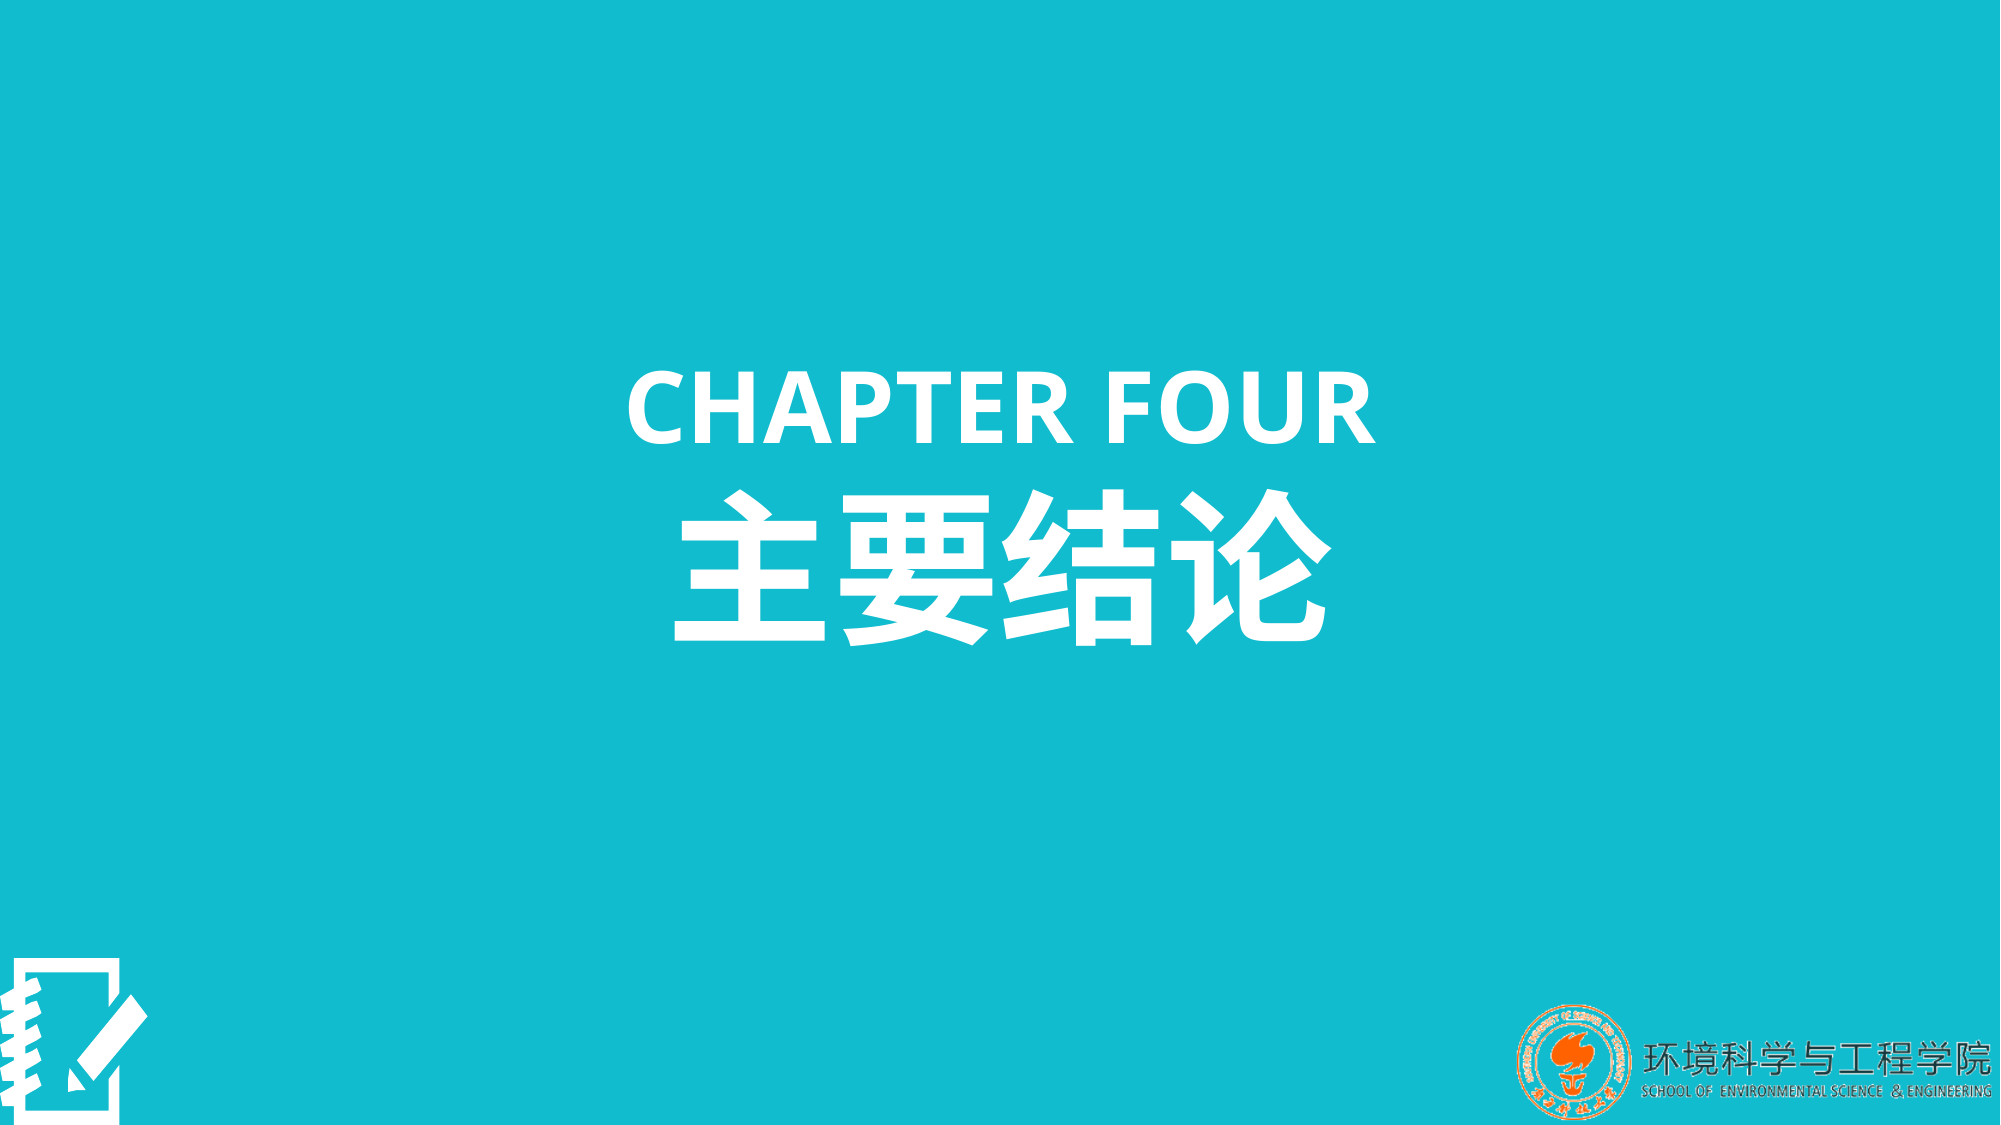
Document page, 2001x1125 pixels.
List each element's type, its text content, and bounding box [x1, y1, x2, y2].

text_box [76, 994, 148, 1081]
text_box [0, 958, 120, 1125]
text_box 主要结论 [468, 479, 1532, 675]
picture [1511, 994, 2001, 1125]
text_box CHAPTER FOUR [468, 335, 1532, 471]
